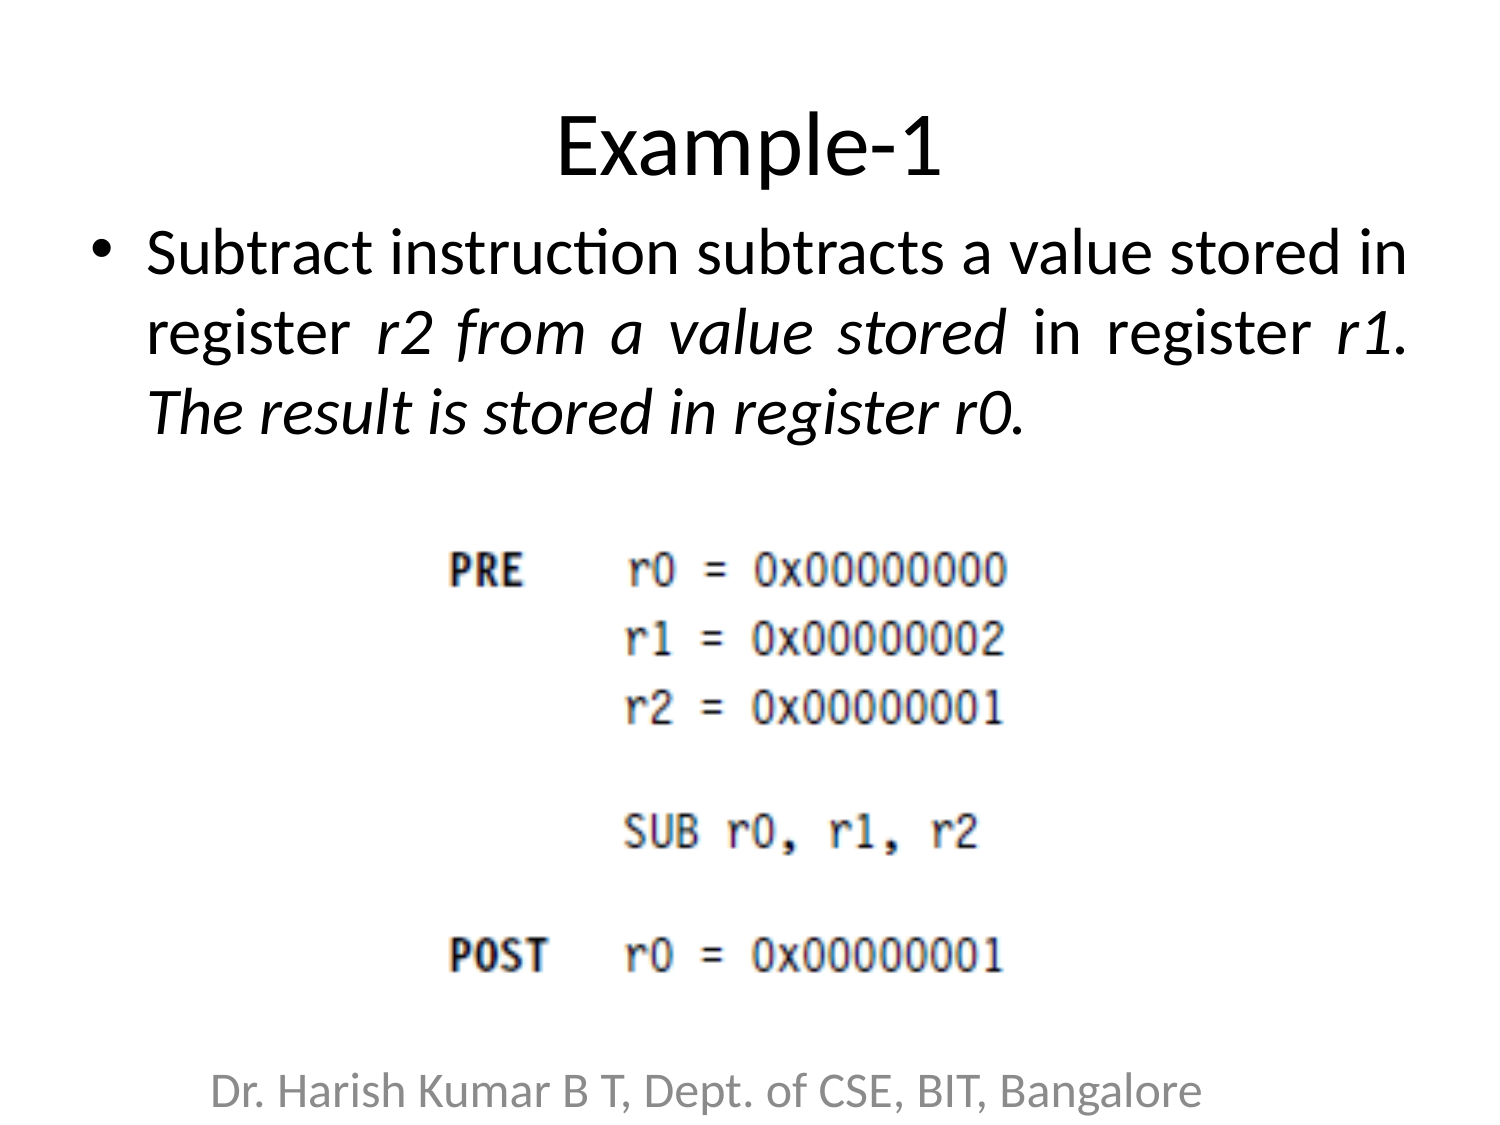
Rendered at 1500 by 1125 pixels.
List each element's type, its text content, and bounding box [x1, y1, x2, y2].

title Example-1 [75, 45, 1425, 200]
picture [399, 512, 1063, 1035]
list Subtract instruction subtracts a value stored in register r2 from a value stored in register r1. The result is stored in register r0. [75, 200, 1425, 943]
